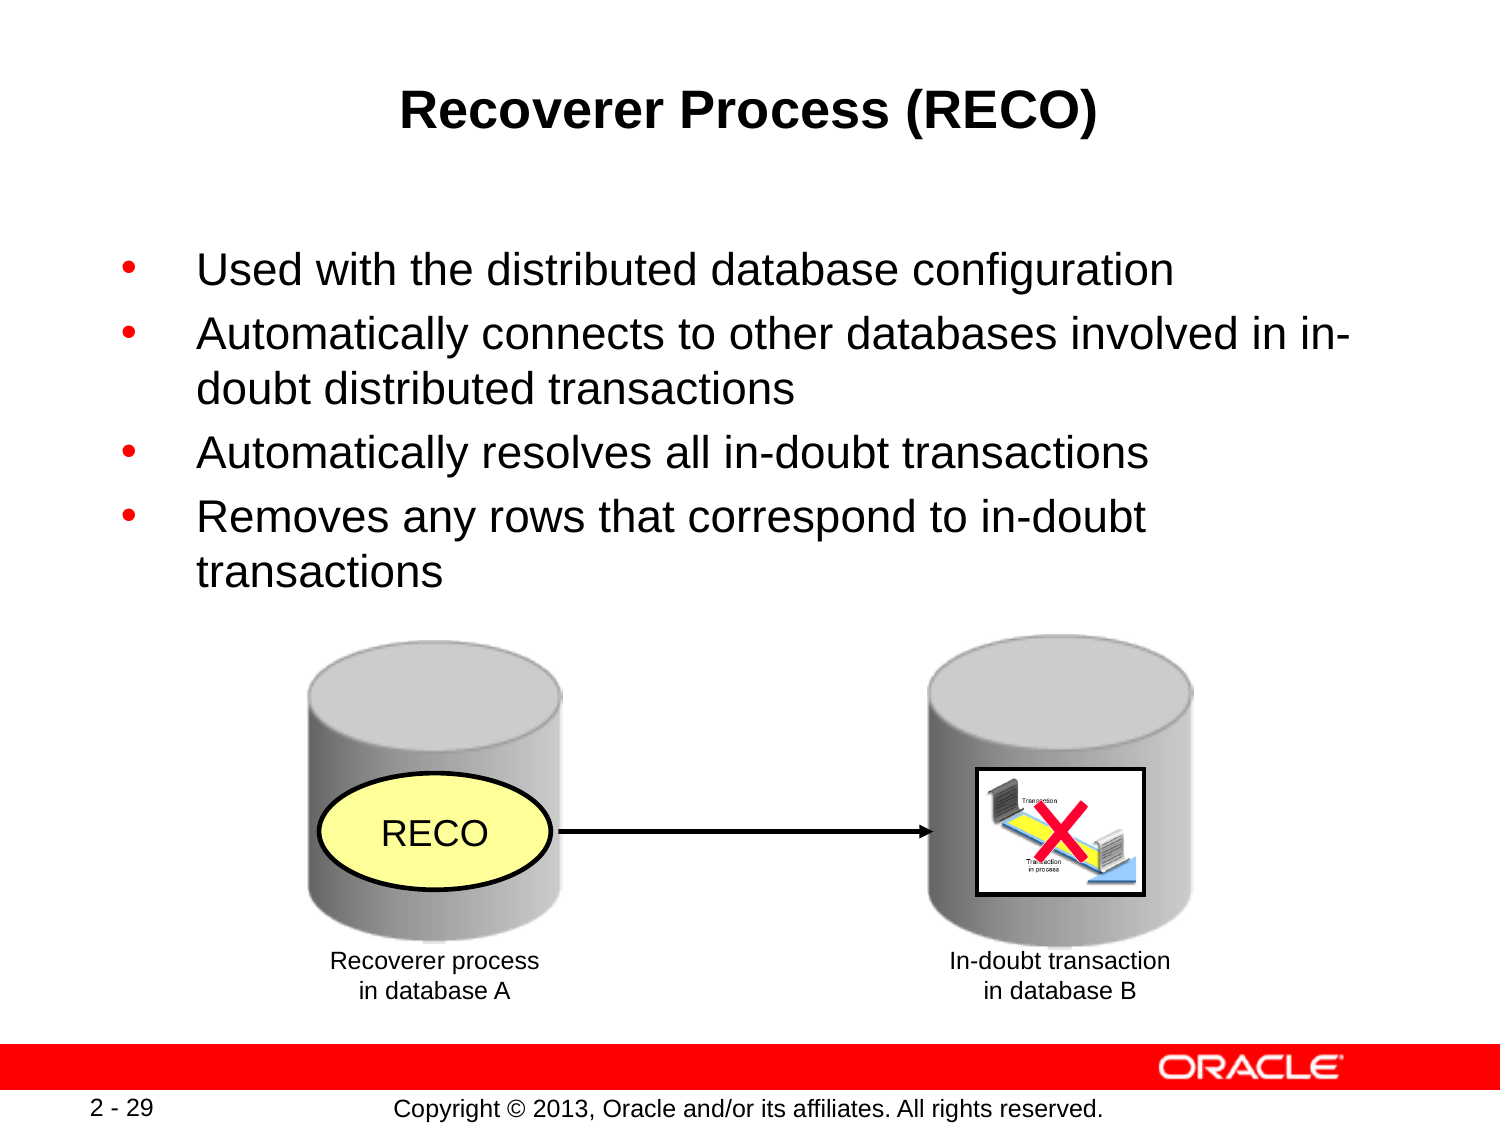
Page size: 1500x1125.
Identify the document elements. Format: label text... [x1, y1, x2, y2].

title Recoverer Process (RECO) [99, 72, 1399, 216]
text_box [278, 634, 1217, 1013]
list Used with the distributed database configuration Automatically connects to other databases involved in in-doubt distributed transactions Automatically resolves all in-doubt transactions Removes any rows that correspond to in-doubt transactions [99, 237, 1399, 525]
picture [0, 1044, 1500, 1090]
